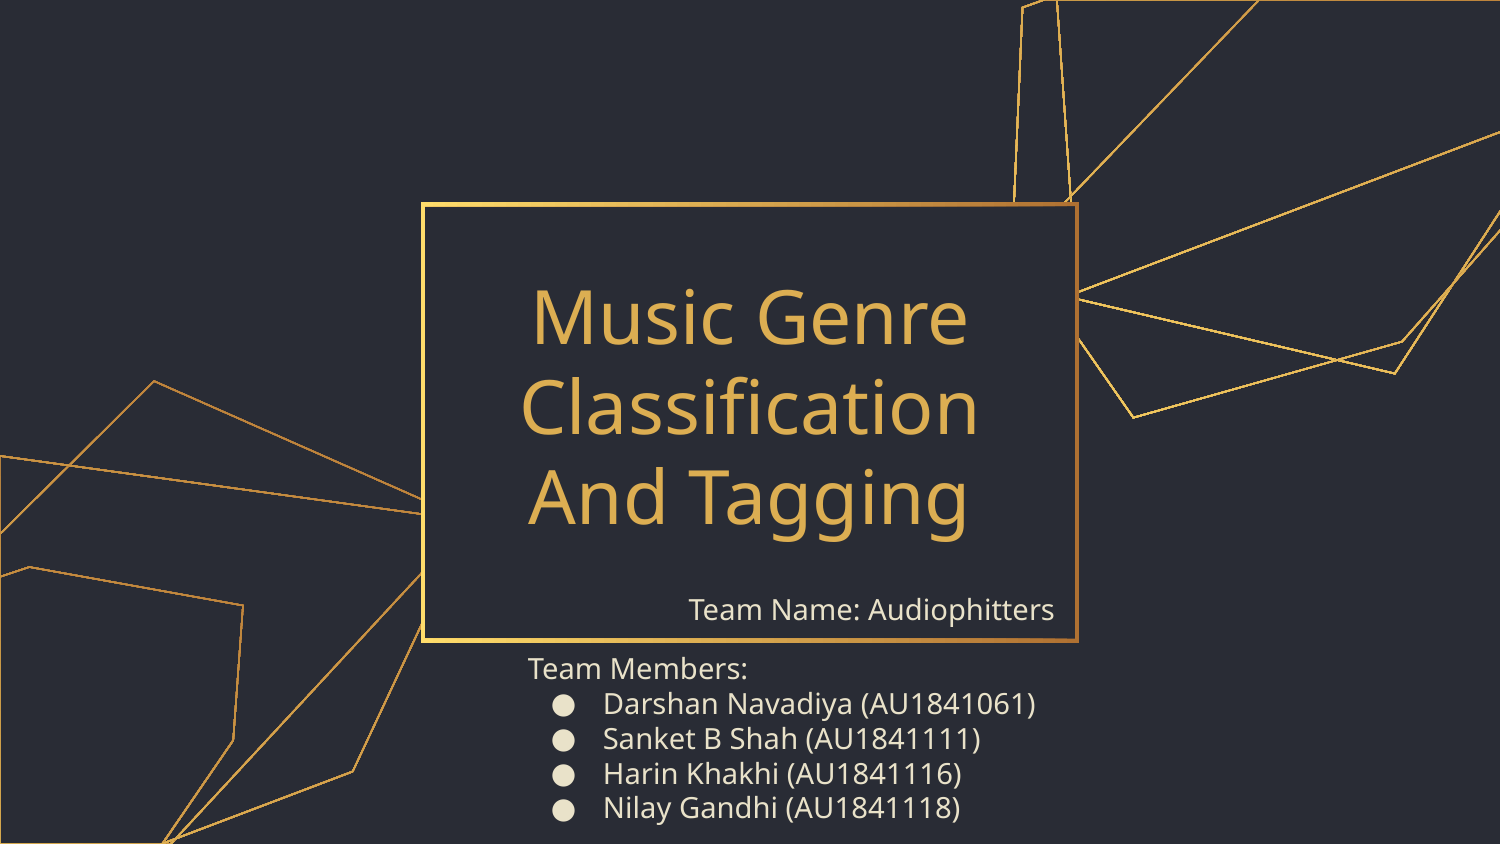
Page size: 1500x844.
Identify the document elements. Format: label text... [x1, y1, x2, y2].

subtitle Team Members: Darshan Navadiya (AU1841061) Sanket B Shah (AU1841111) Harin Khakhi (AU1841116) Nilay Gandhi (AU1841118) [512, 641, 1340, 834]
title Music Genre Classification And Tagging [422, 249, 1078, 560]
text_box Team Name: Audiophitters [548, 575, 1071, 641]
